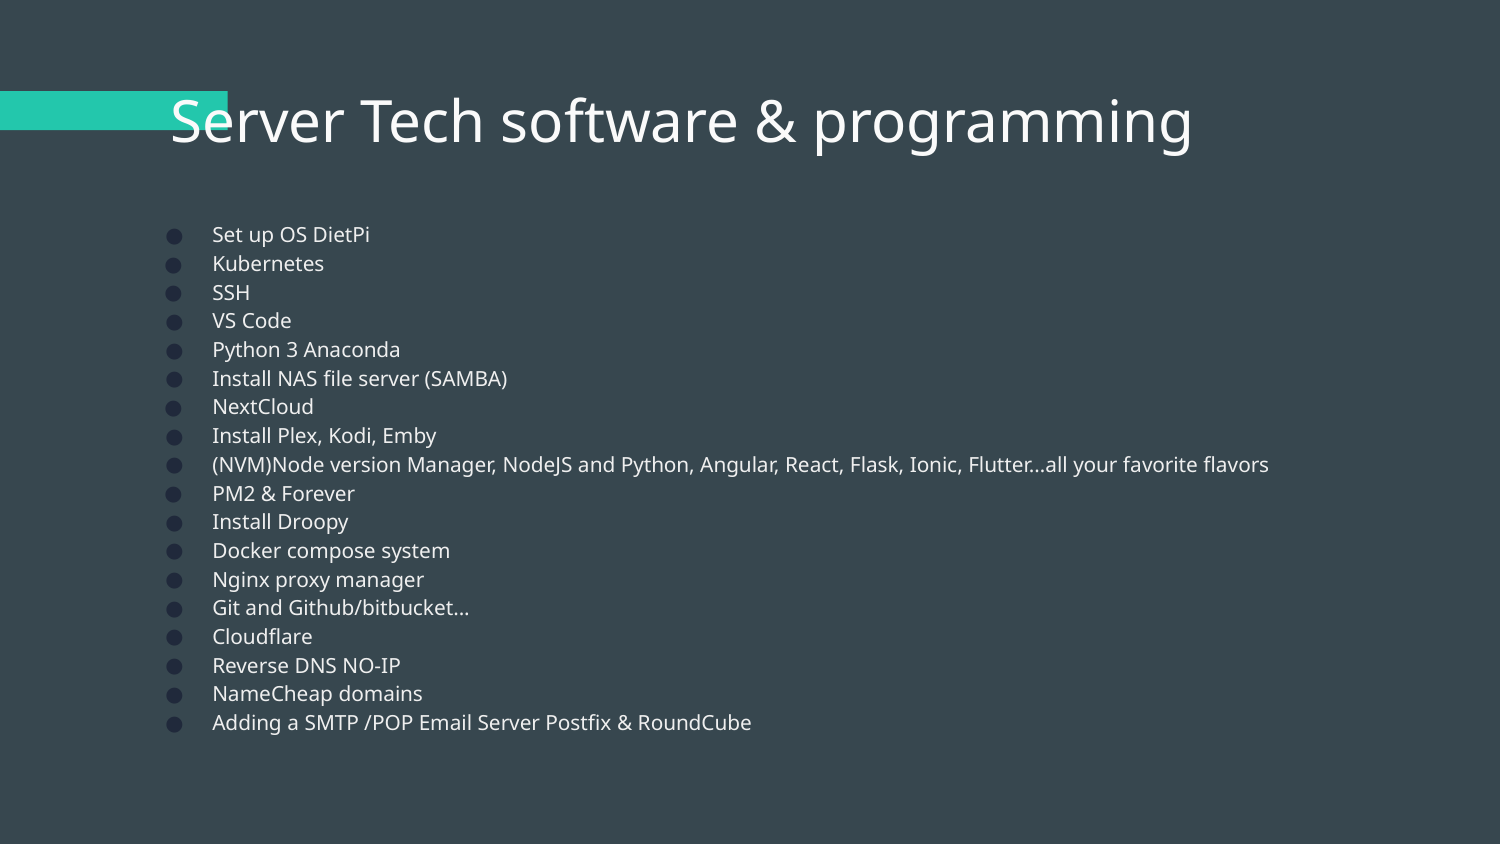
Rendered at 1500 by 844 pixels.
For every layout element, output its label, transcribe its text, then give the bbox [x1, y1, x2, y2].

subtitle Set up OS DietPi Kubernetes SSH VS Code Python 3 Anaconda Install NAS file server (SAMBA) NextCloud Install Plex, Kodi, Emby (NVM)Node version Manager, NodeJS and Python, Angular, React, Flask, Ionic, Flutter…all your favorite flavors PM2 & Forever Install Droopy Docker compose system Nginx proxy manager Git and Github/bitbucket... Cloudflare Reverse DNS NO-IP NameCheap domains Adding a SMTP /POP Email Server Postfix & RoundCube [122, 178, 1381, 836]
title Server Tech software & programming [155, 59, 1348, 142]
